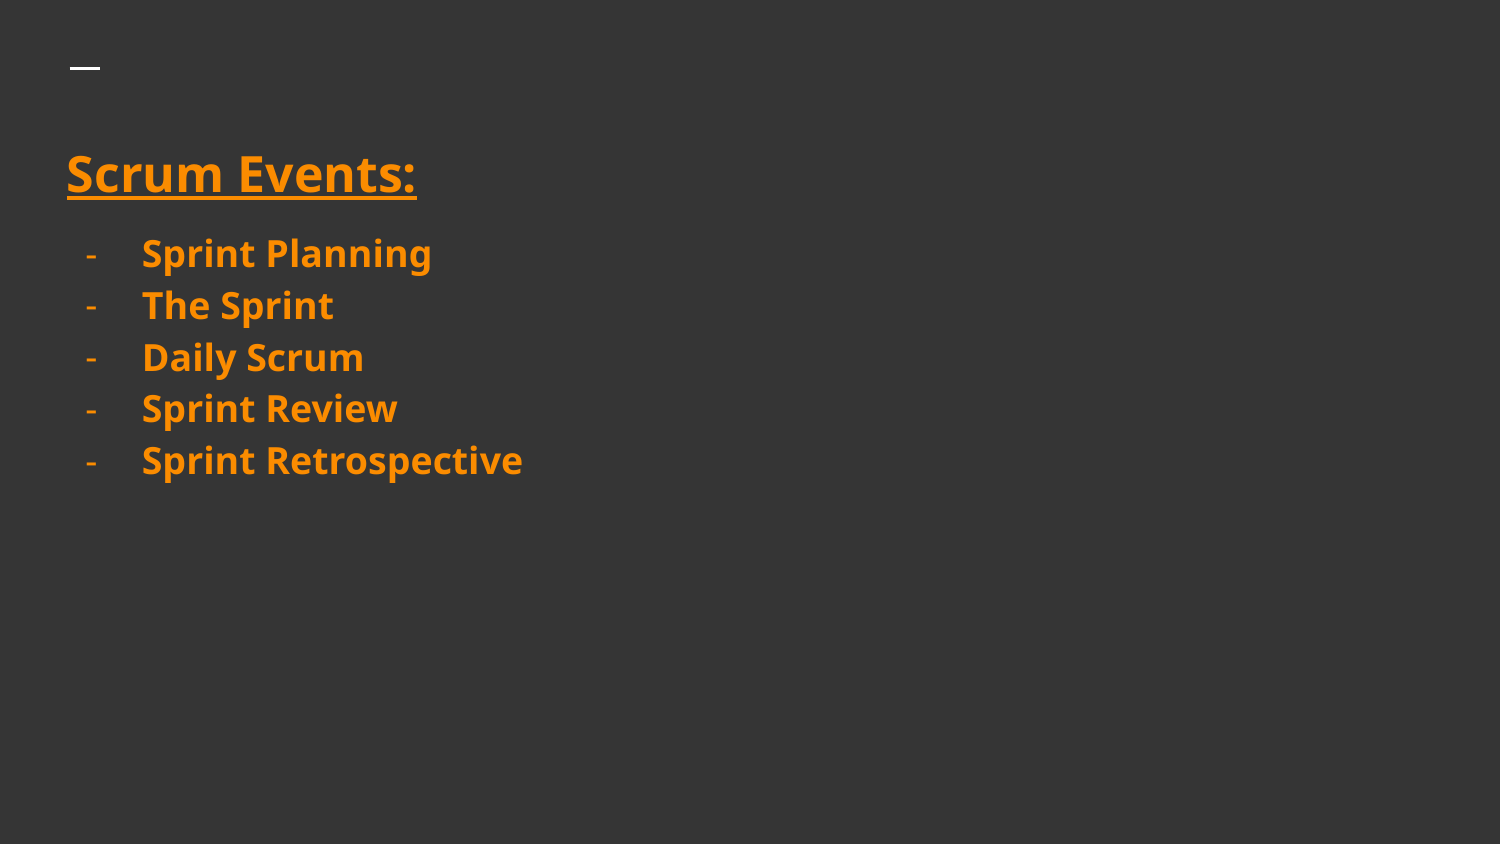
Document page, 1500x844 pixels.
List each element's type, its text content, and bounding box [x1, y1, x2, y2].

title Scrum Events: Sprint Planning The Sprint Daily Scrum Sprint Review Sprint Retrospective [51, 118, 1449, 748]
